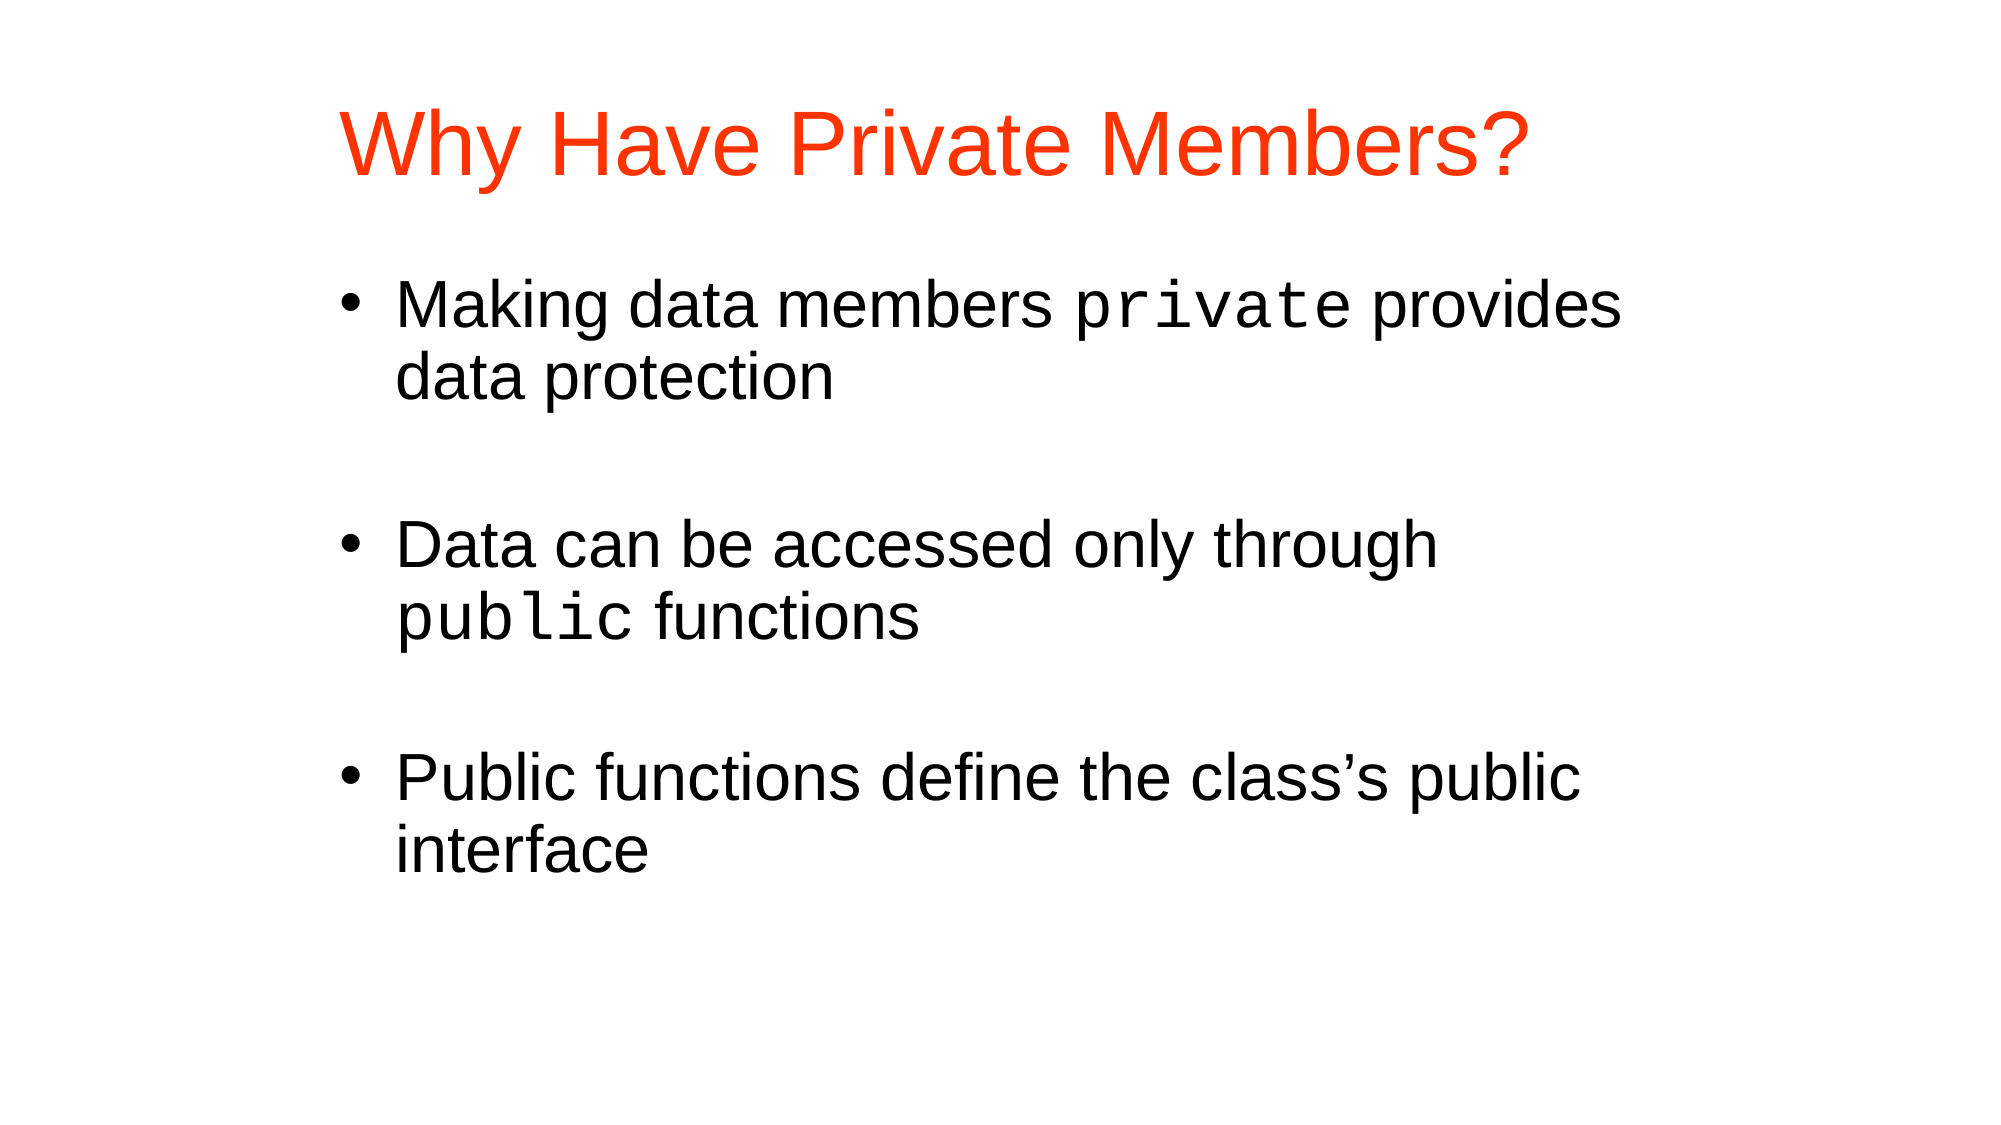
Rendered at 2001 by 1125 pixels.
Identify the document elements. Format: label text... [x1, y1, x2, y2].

text_box Making data members private provides data protection Data can be accessed only through public functions Public functions define the class’s public interface [324, 262, 1675, 1005]
text_box Why Have Private Members? [324, 45, 1675, 233]
